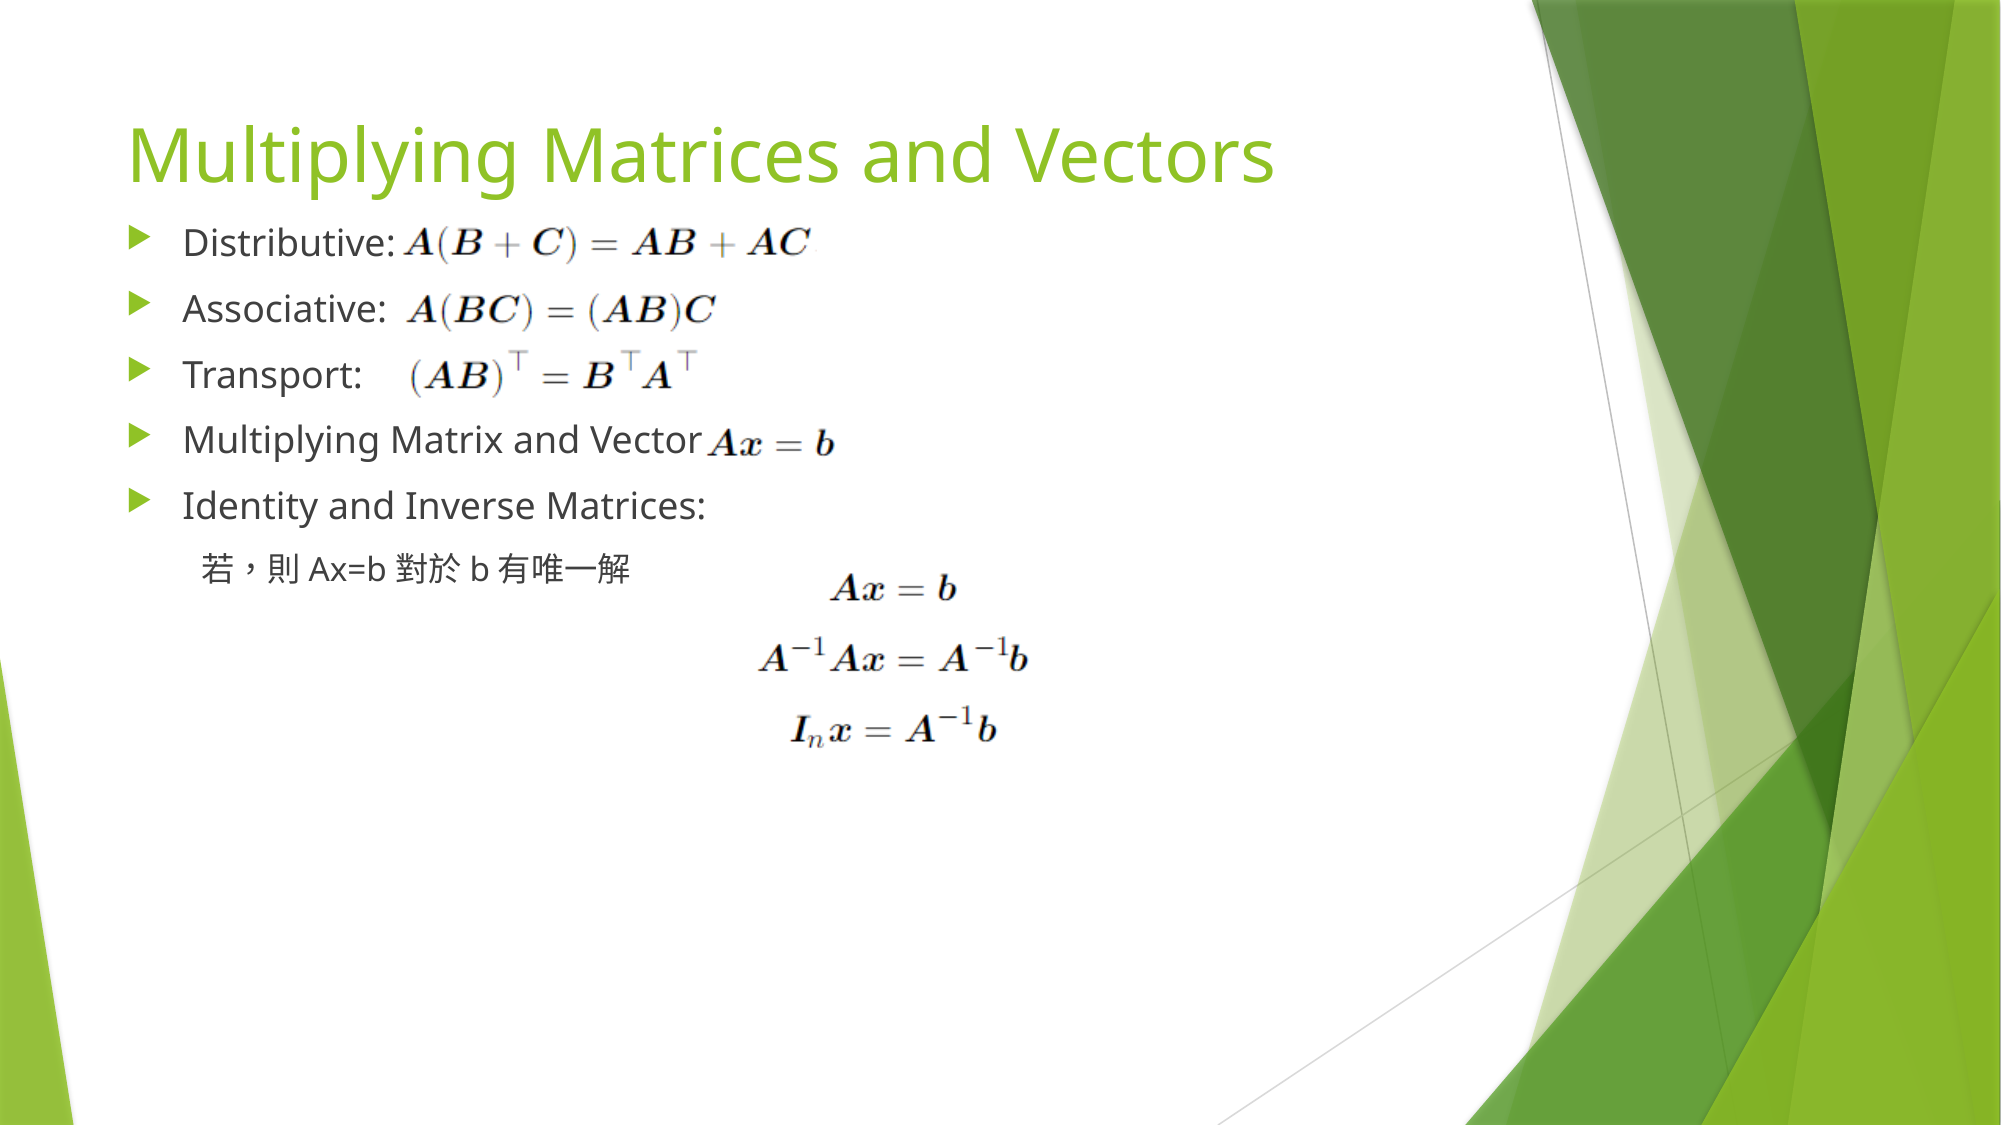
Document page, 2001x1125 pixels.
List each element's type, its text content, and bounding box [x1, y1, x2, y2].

picture [398, 274, 750, 339]
picture [398, 343, 705, 402]
title Multiplying Matrices and Vectors [111, 99, 1522, 317]
picture [748, 566, 1044, 760]
picture [398, 213, 817, 270]
picture [703, 406, 850, 471]
